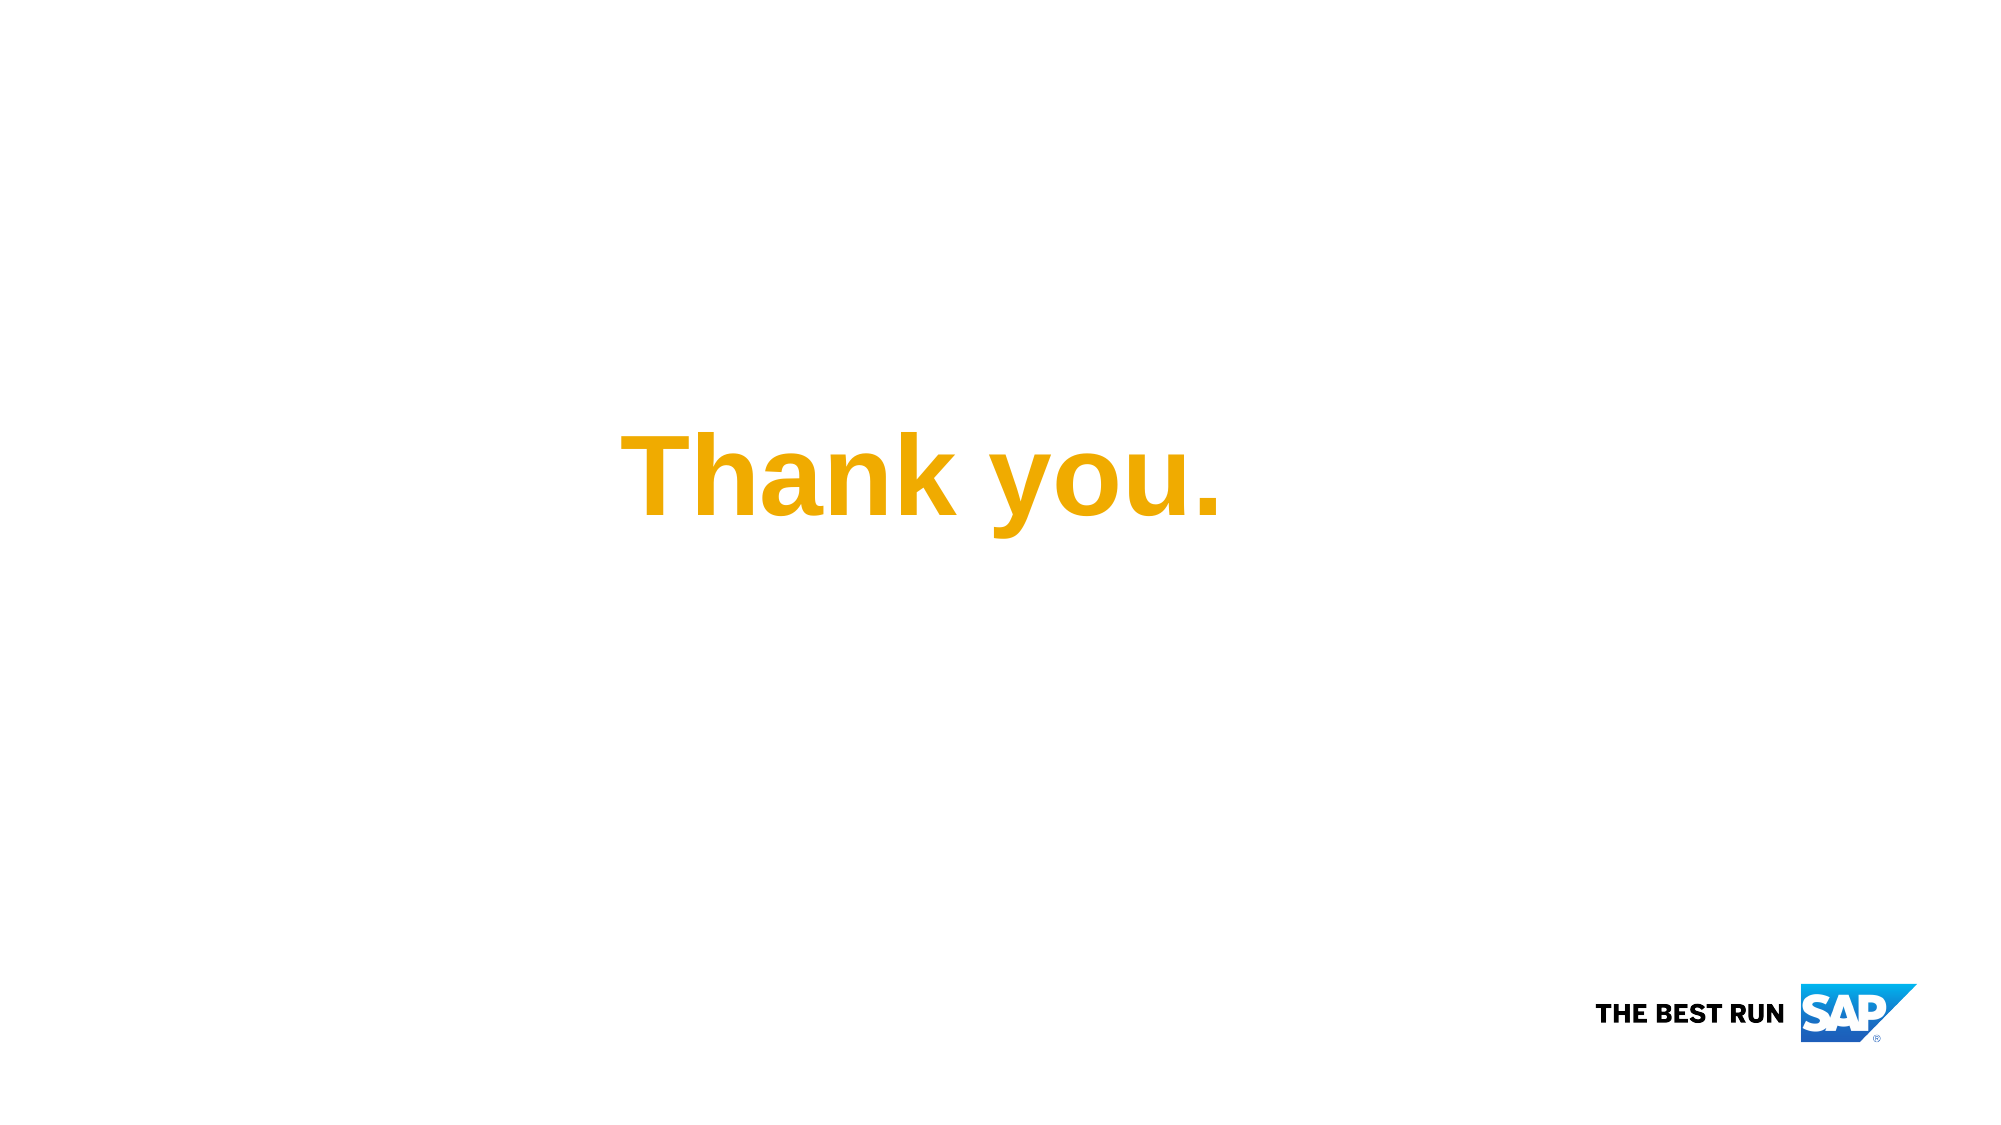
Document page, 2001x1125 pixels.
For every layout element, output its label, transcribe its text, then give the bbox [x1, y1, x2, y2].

picture [1595, 983, 1918, 1043]
title Thank you. [620, 400, 1538, 553]
